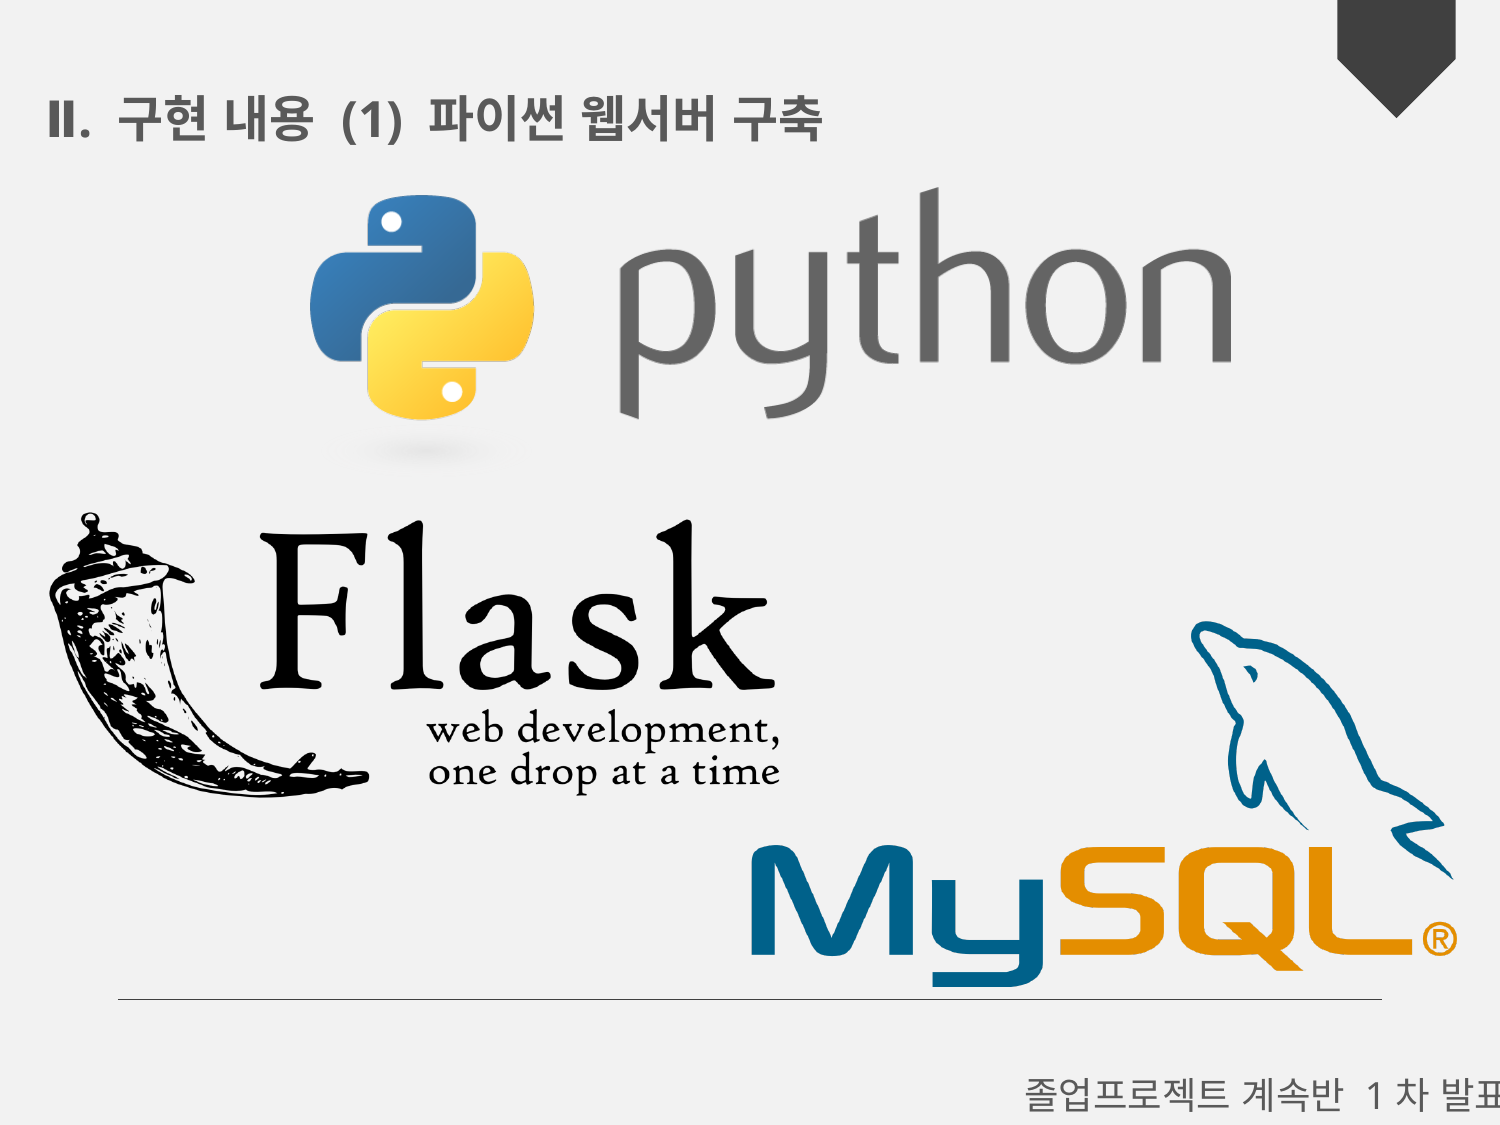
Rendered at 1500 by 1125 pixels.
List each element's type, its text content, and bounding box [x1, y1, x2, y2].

picture [300, 184, 1237, 481]
text_box Ⅱ. 구현 내용 (1) 파이썬 웹서버 구축 [30, 80, 840, 155]
picture [29, 503, 1459, 988]
text_box [1335, 0, 1458, 121]
text_box 졸업프로젝트 계속반 1차 발표 [1009, 1064, 1500, 1125]
